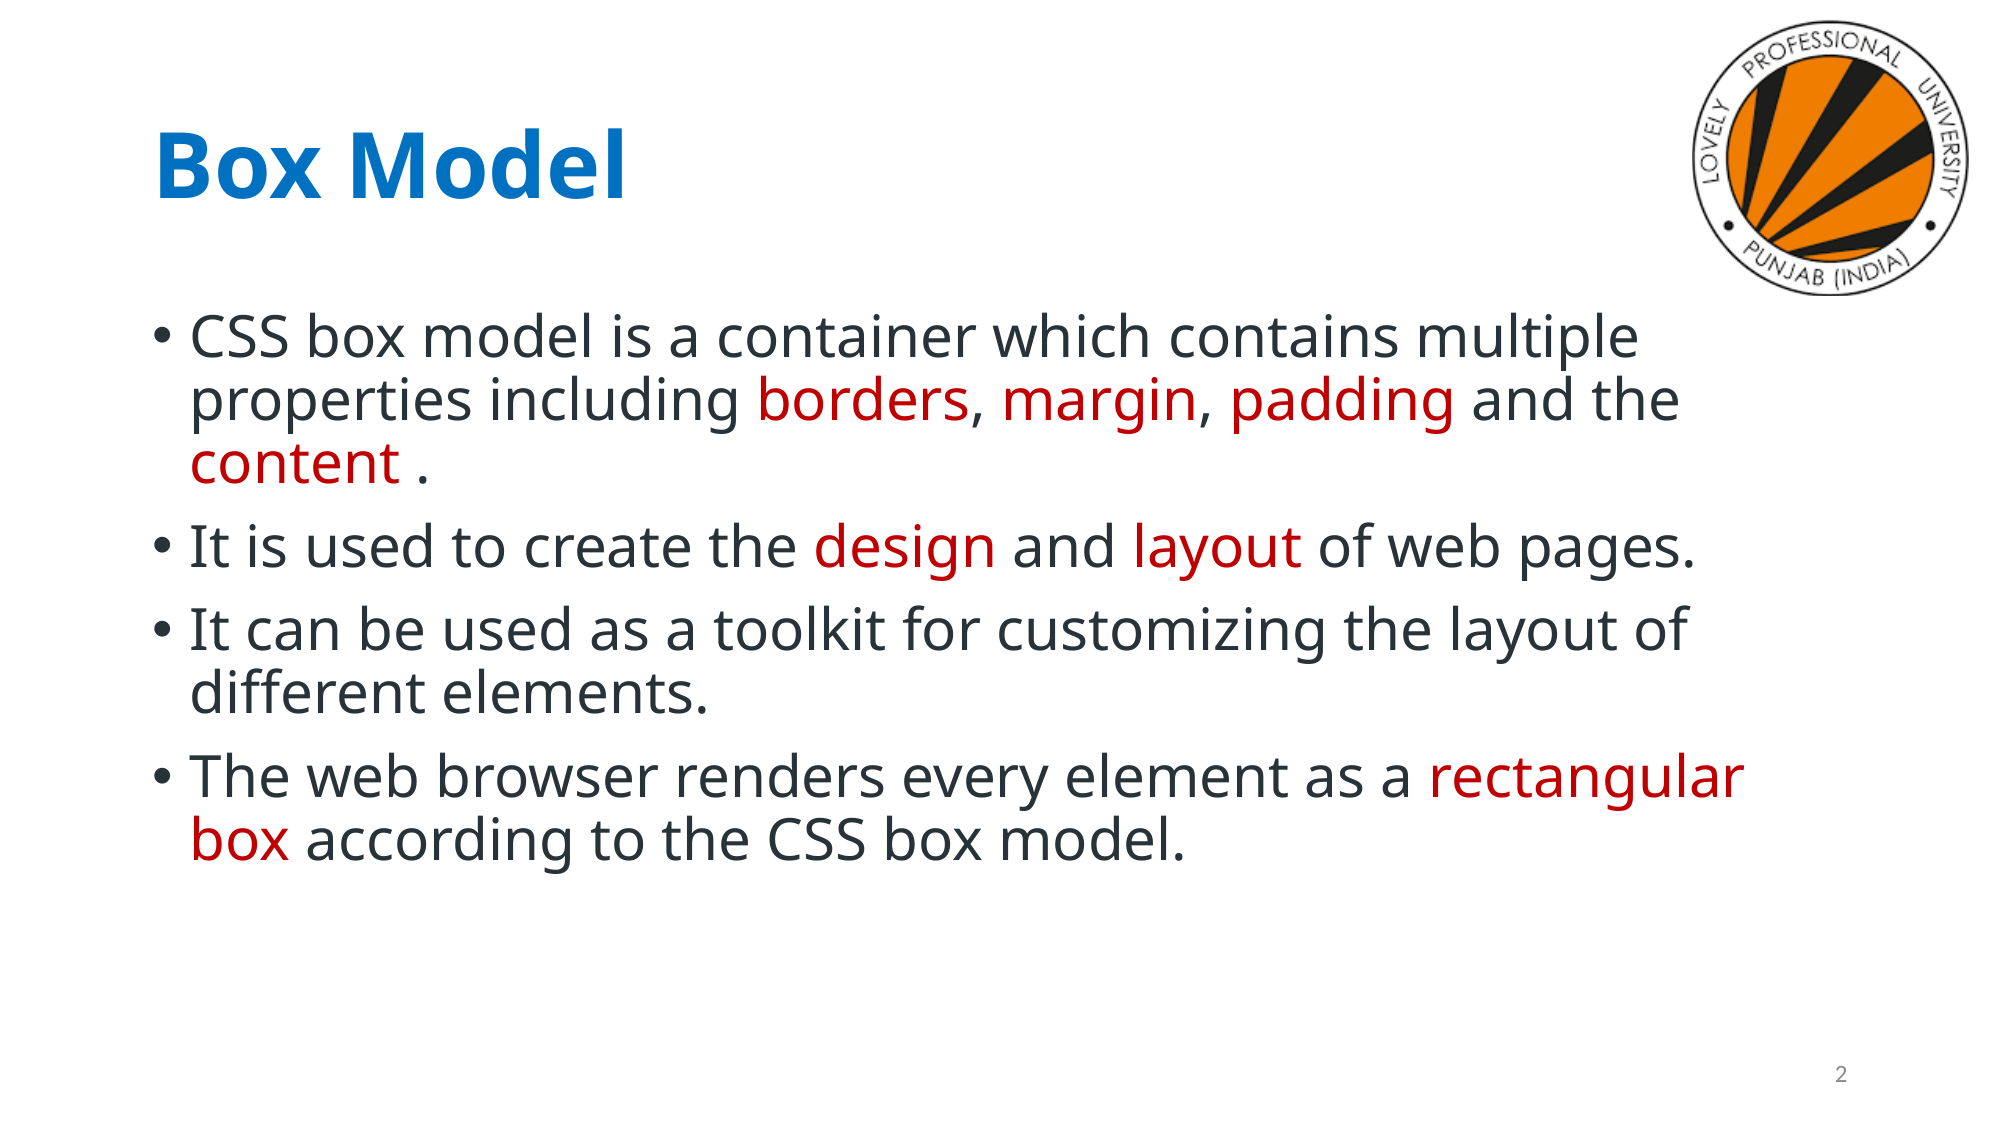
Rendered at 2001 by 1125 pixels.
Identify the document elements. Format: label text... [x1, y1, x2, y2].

picture [1692, 10, 1969, 296]
slide_number 2 [1412, 1042, 1863, 1103]
title Box Model [137, 59, 1692, 278]
list CSS box model is a container which contains multiple properties including borders, margin, padding and the content . It is used to create the design and layout of web pages. It can be used as a toolkit for customizing the layout of different elements. The web browser renders every element as a rectangular box according to the CSS box model. [137, 299, 1863, 1014]
